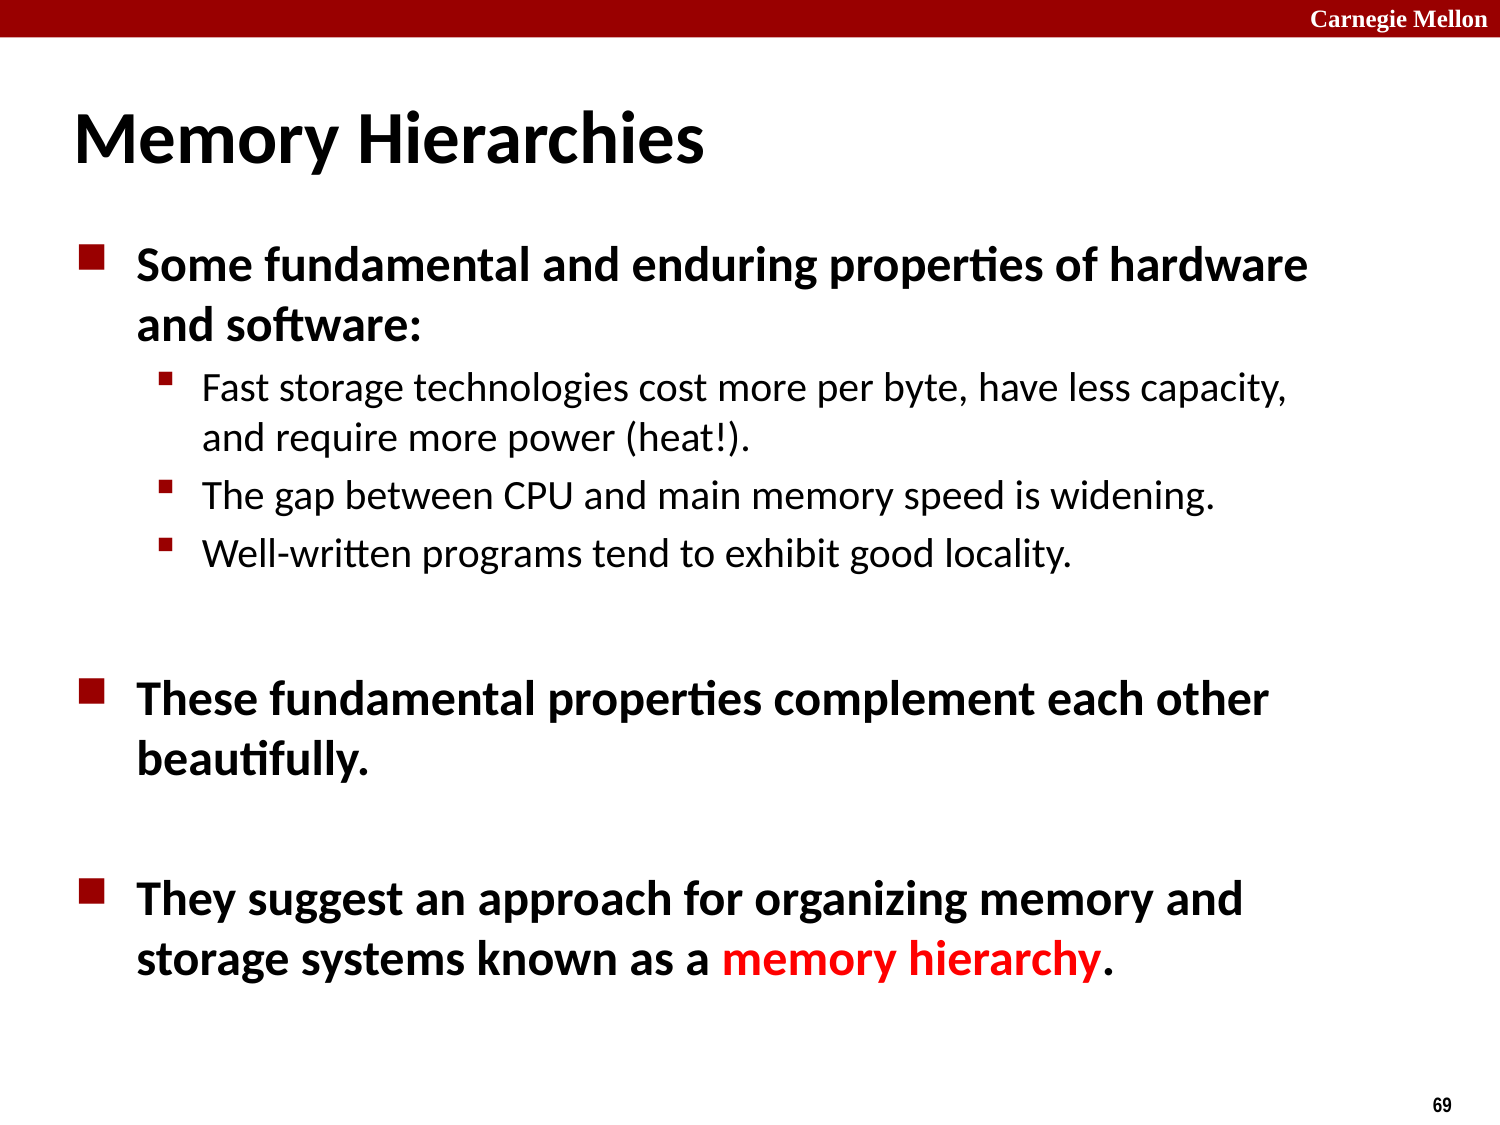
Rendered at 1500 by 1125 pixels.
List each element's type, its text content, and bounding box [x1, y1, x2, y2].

list Some fundamental and enduring properties of hardware and software: Fast storage technologies cost more per byte, have less capacity, and require more power (heat!). The gap between CPU and main memory speed is widening. Well-written programs tend to exhibit good locality. These fundamental properties complement each other beautifully. They suggest an approach for organizing memory and storage systems known as a memory hierarchy. [64, 223, 1361, 1040]
title Memory Hierarchies [58, 71, 1305, 197]
